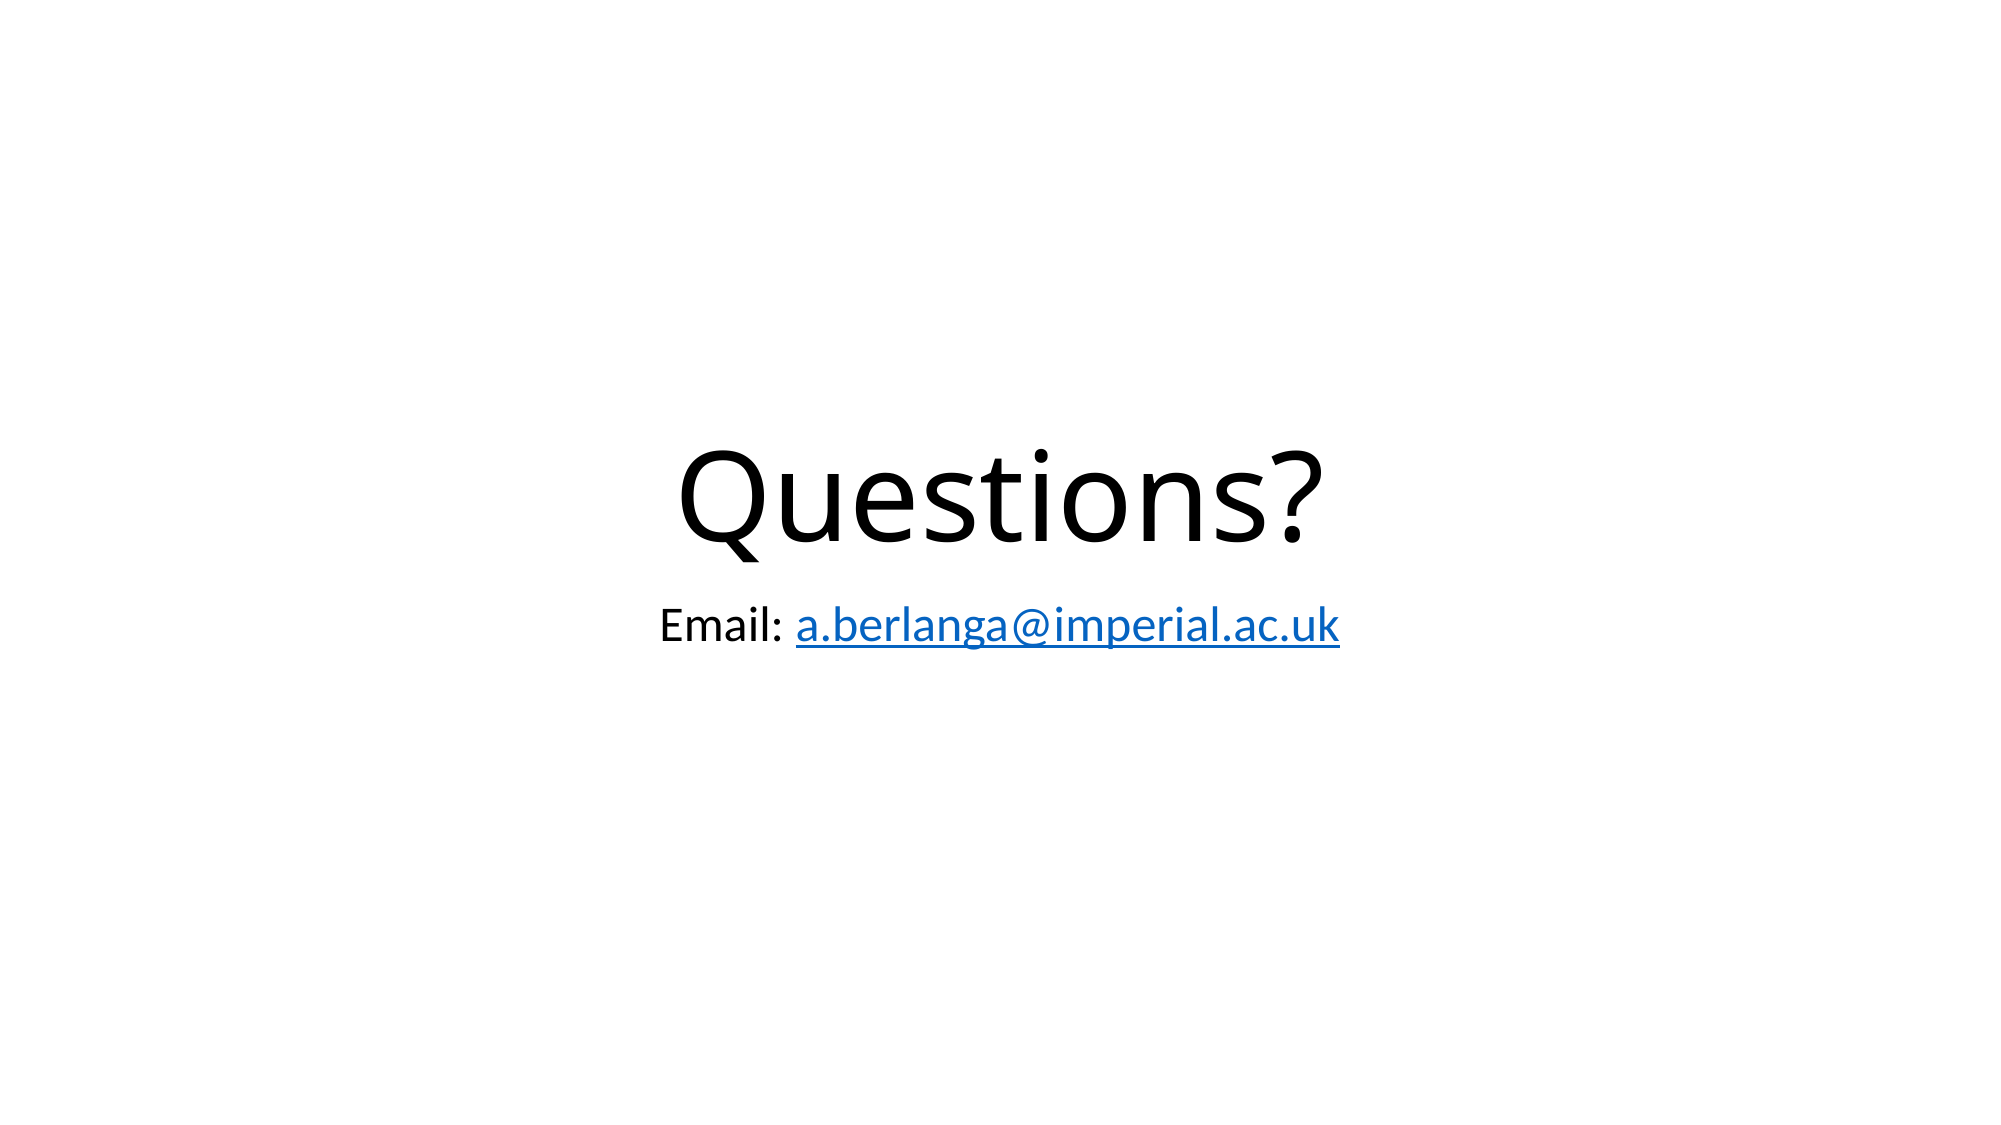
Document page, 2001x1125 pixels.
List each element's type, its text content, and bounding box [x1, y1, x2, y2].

subtitle Email: a.berlanga@imperial.ac.uk [249, 590, 1750, 863]
title Questions? [249, 184, 1750, 576]
